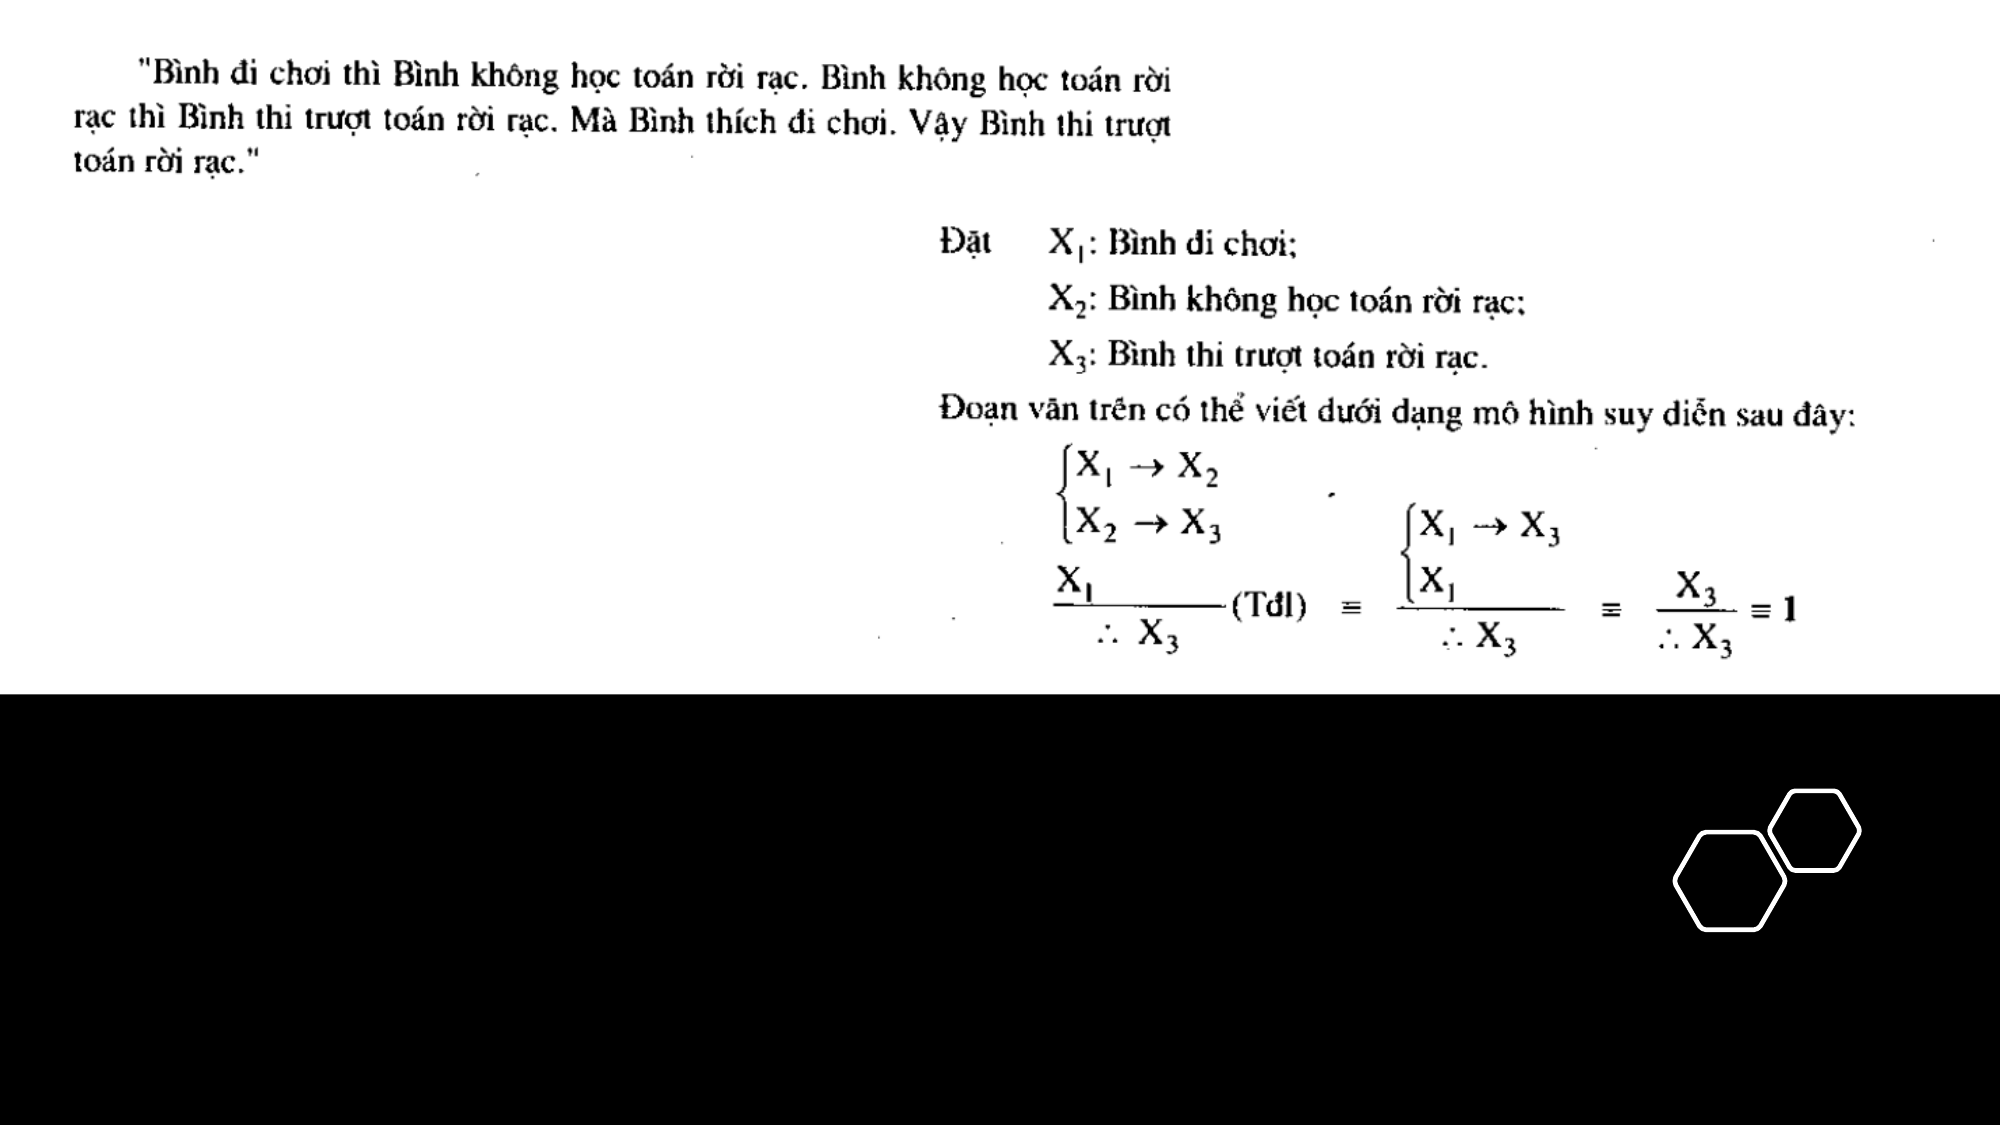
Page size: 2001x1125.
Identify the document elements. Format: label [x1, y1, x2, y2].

picture [64, 41, 1210, 191]
text_box [0, 0, 2000, 693]
text_box [1674, 790, 1860, 930]
text_box [0, 693, 2000, 1125]
list [863, 214, 1975, 671]
